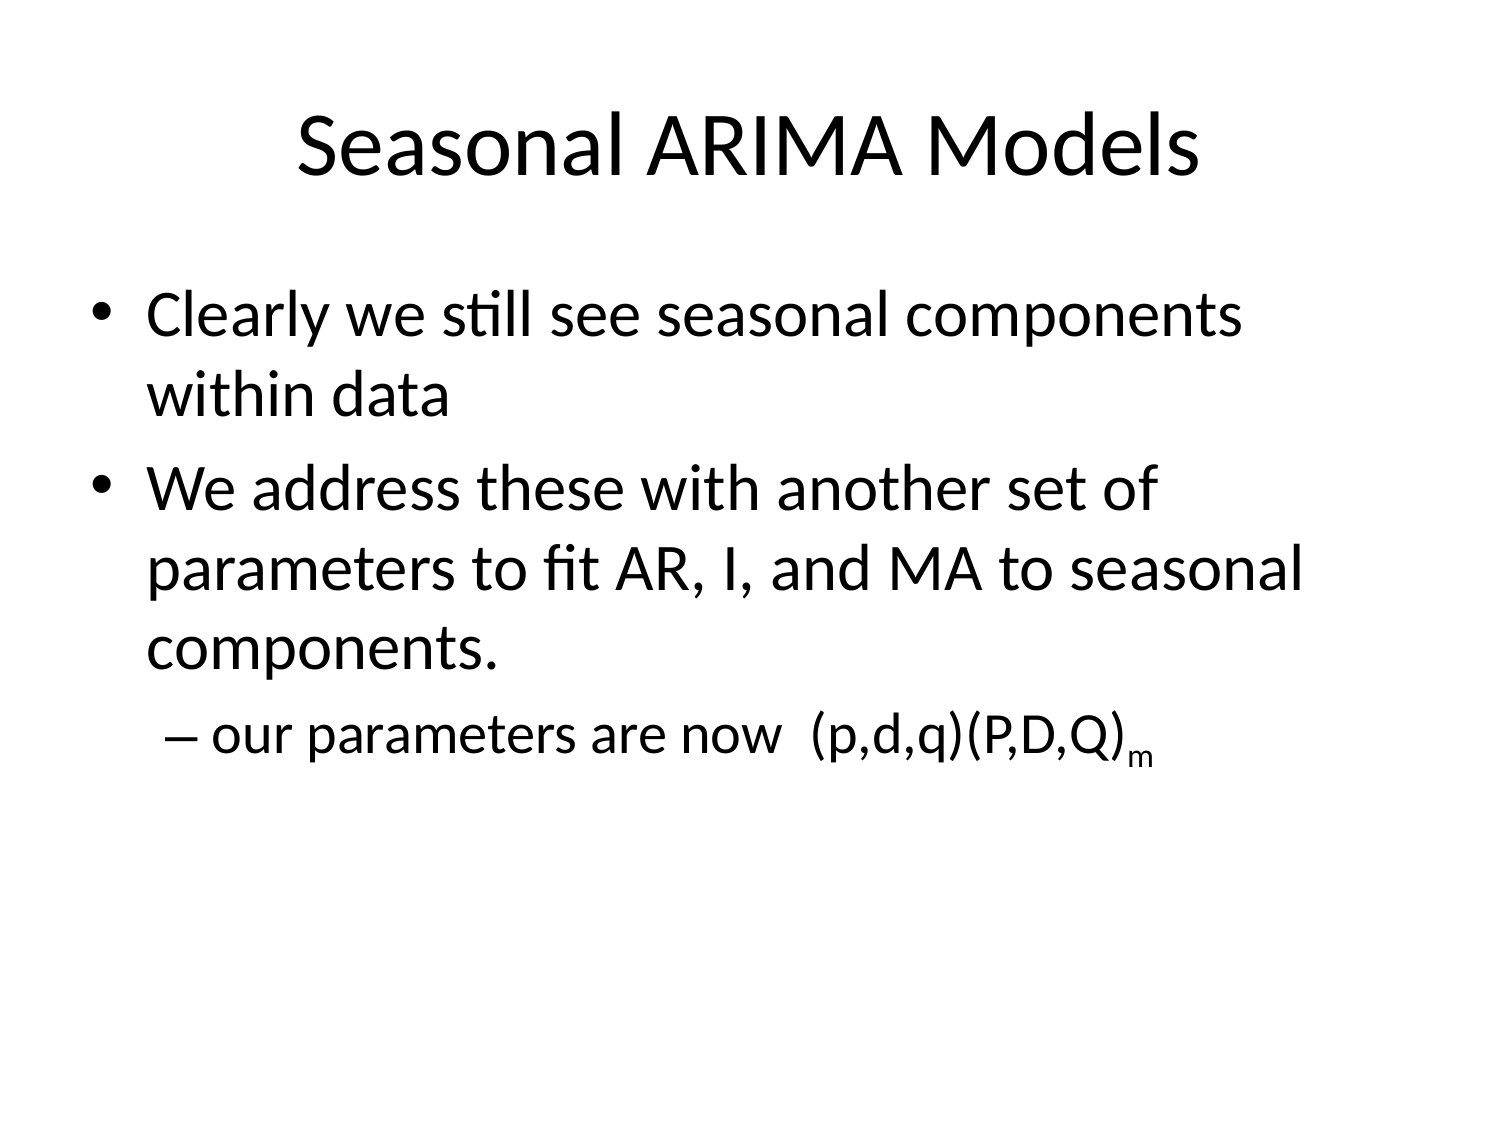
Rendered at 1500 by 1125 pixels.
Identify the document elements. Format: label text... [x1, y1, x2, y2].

title Seasonal ARIMA Models [75, 45, 1425, 233]
list Clearly we still see seasonal components within data We address these with another set of parameters to fit AR, I, and MA to seasonal components. our parameters are now (p,d,q)(P,D,Q)m [75, 262, 1425, 1005]
